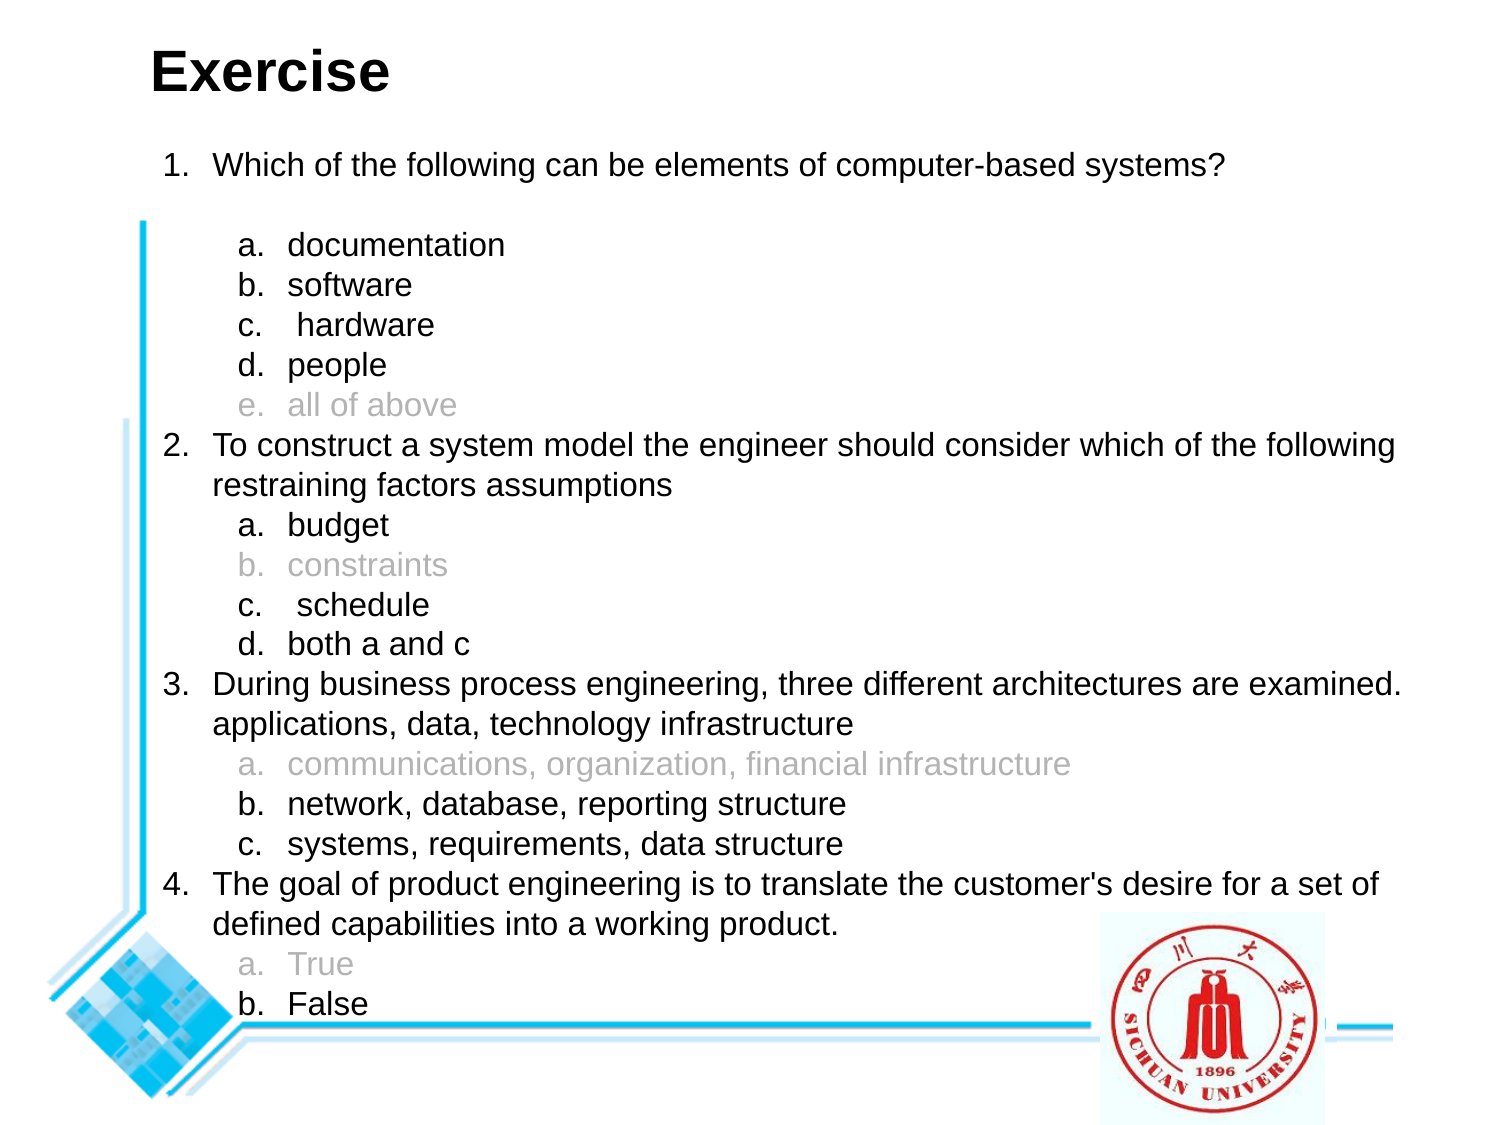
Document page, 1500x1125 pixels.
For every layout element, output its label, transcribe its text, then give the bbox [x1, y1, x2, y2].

text_box Exercise [135, 36, 1306, 100]
text_box Which of the following can be elements of computer-based systems? documentation software hardware people all of above To construct a system model the engineer should consider which of the following restraining factors assumptions budget constraints schedule both a and c During business process engineering, three different architectures are examined. applications, data, technology infrastructure communications, organization, financial infrastructure network, database, reporting structure systems, requirements, data structure The goal of product engineering is to translate the customer's desire for a set of defined capabilities into a working product. True False [147, 136, 1483, 1030]
picture [35, 209, 1393, 1125]
